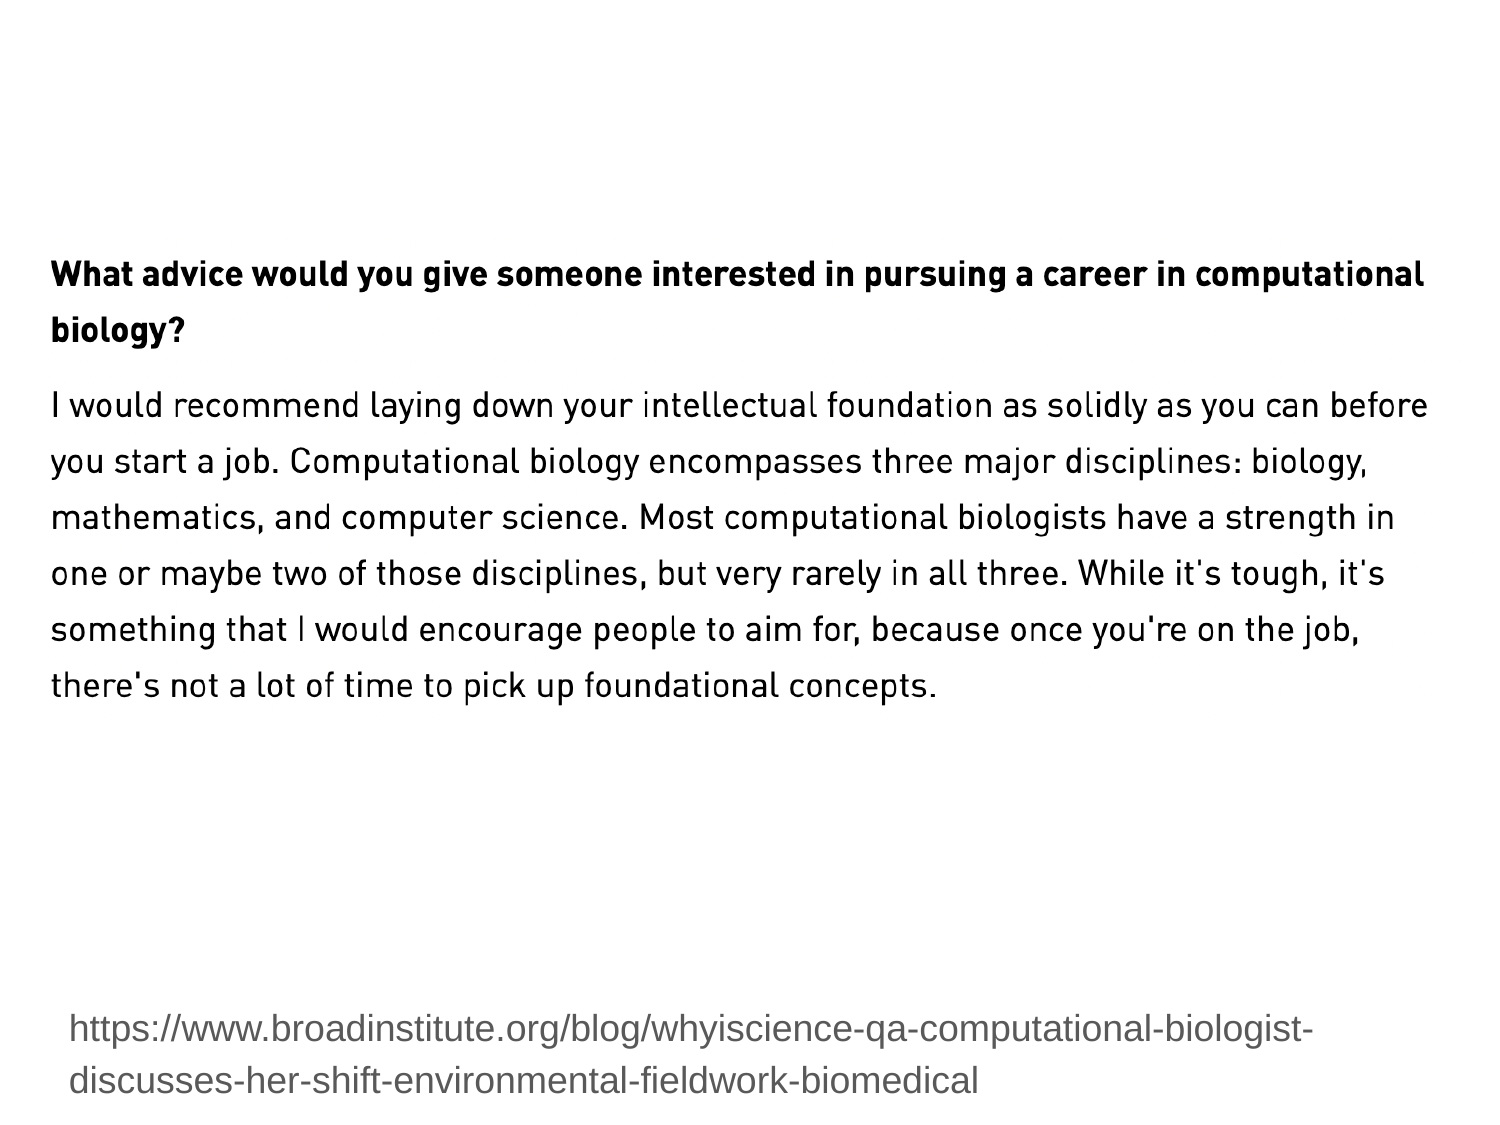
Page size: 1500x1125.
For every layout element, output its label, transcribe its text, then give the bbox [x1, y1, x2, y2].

text_box https://www.broadinstitute.org/blog/whyiscience-qa-computational-biologist-discusses-her-shift-environmental-fieldwork-biomedical [54, 982, 1424, 1125]
picture [24, 233, 1476, 723]
